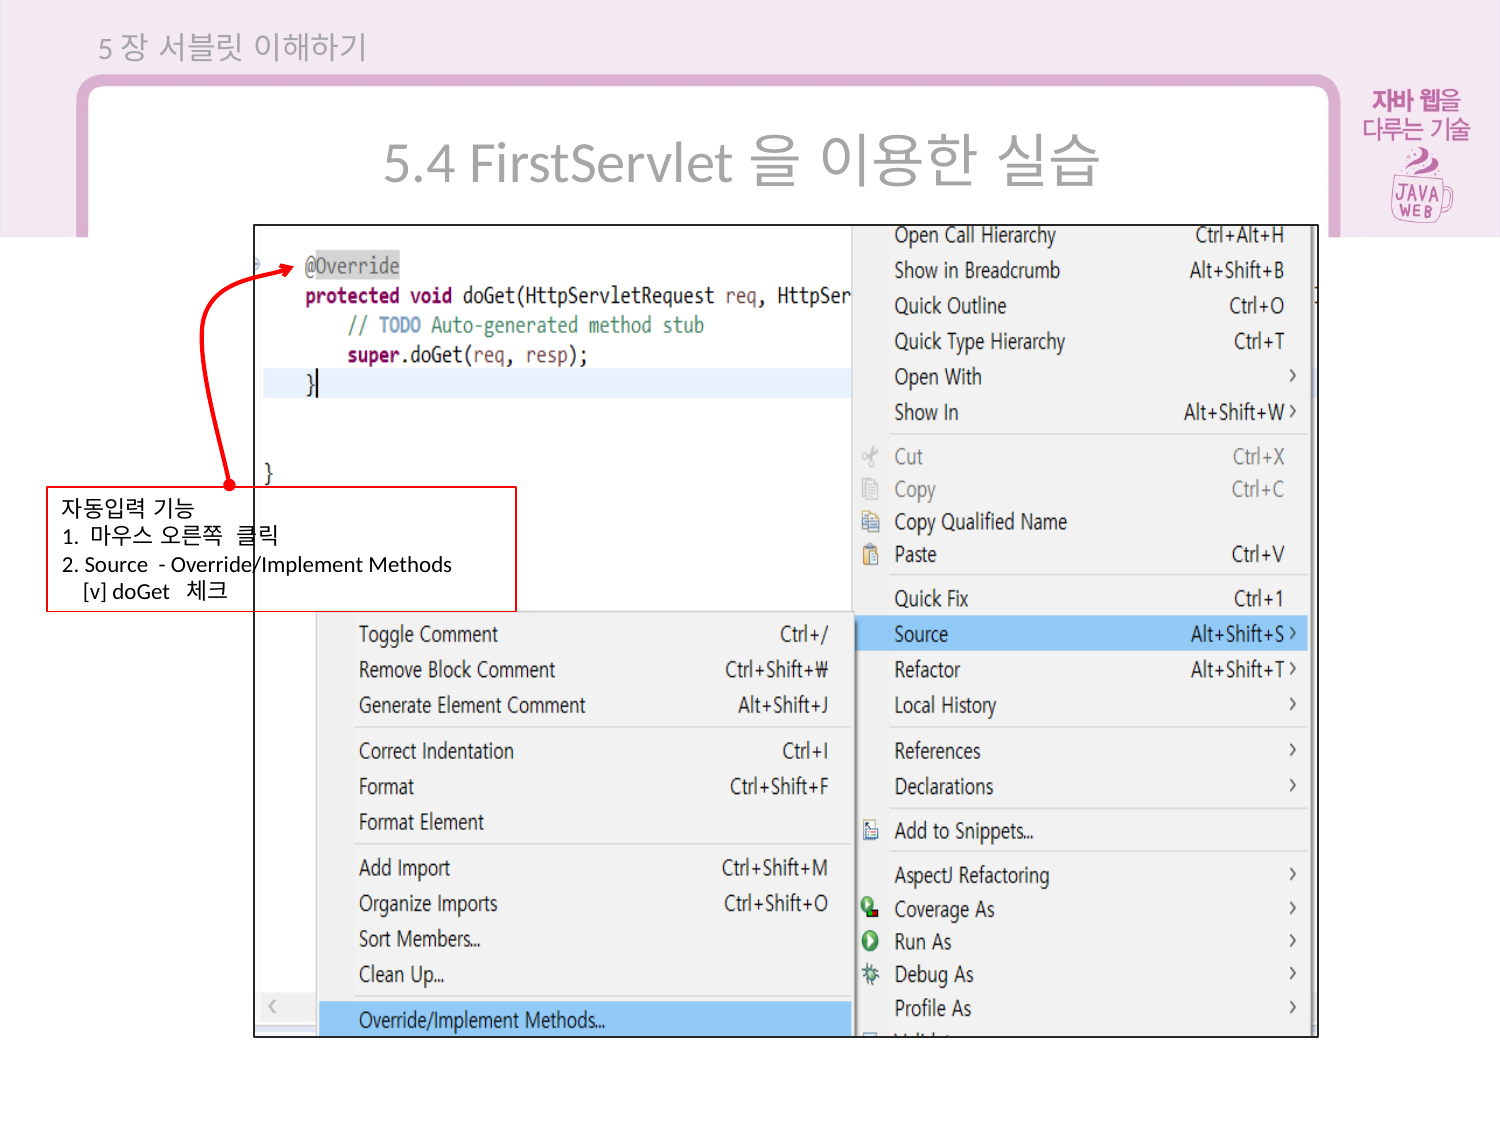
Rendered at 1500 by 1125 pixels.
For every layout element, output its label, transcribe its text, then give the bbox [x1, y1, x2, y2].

text_box 5.4 FirstServlet을 이용한 실습 [217, 117, 1268, 202]
text_box [201, 277, 254, 492]
text_box 자동입력 기능 1. 마우스 오른쪽 클릭 2. Source - Override/Implement Methods [v] doGet 체크 [47, 486, 254, 612]
text_box 5장 서블릿 이해하기 [82, 0, 1133, 74]
picture [0, 0, 1500, 1125]
